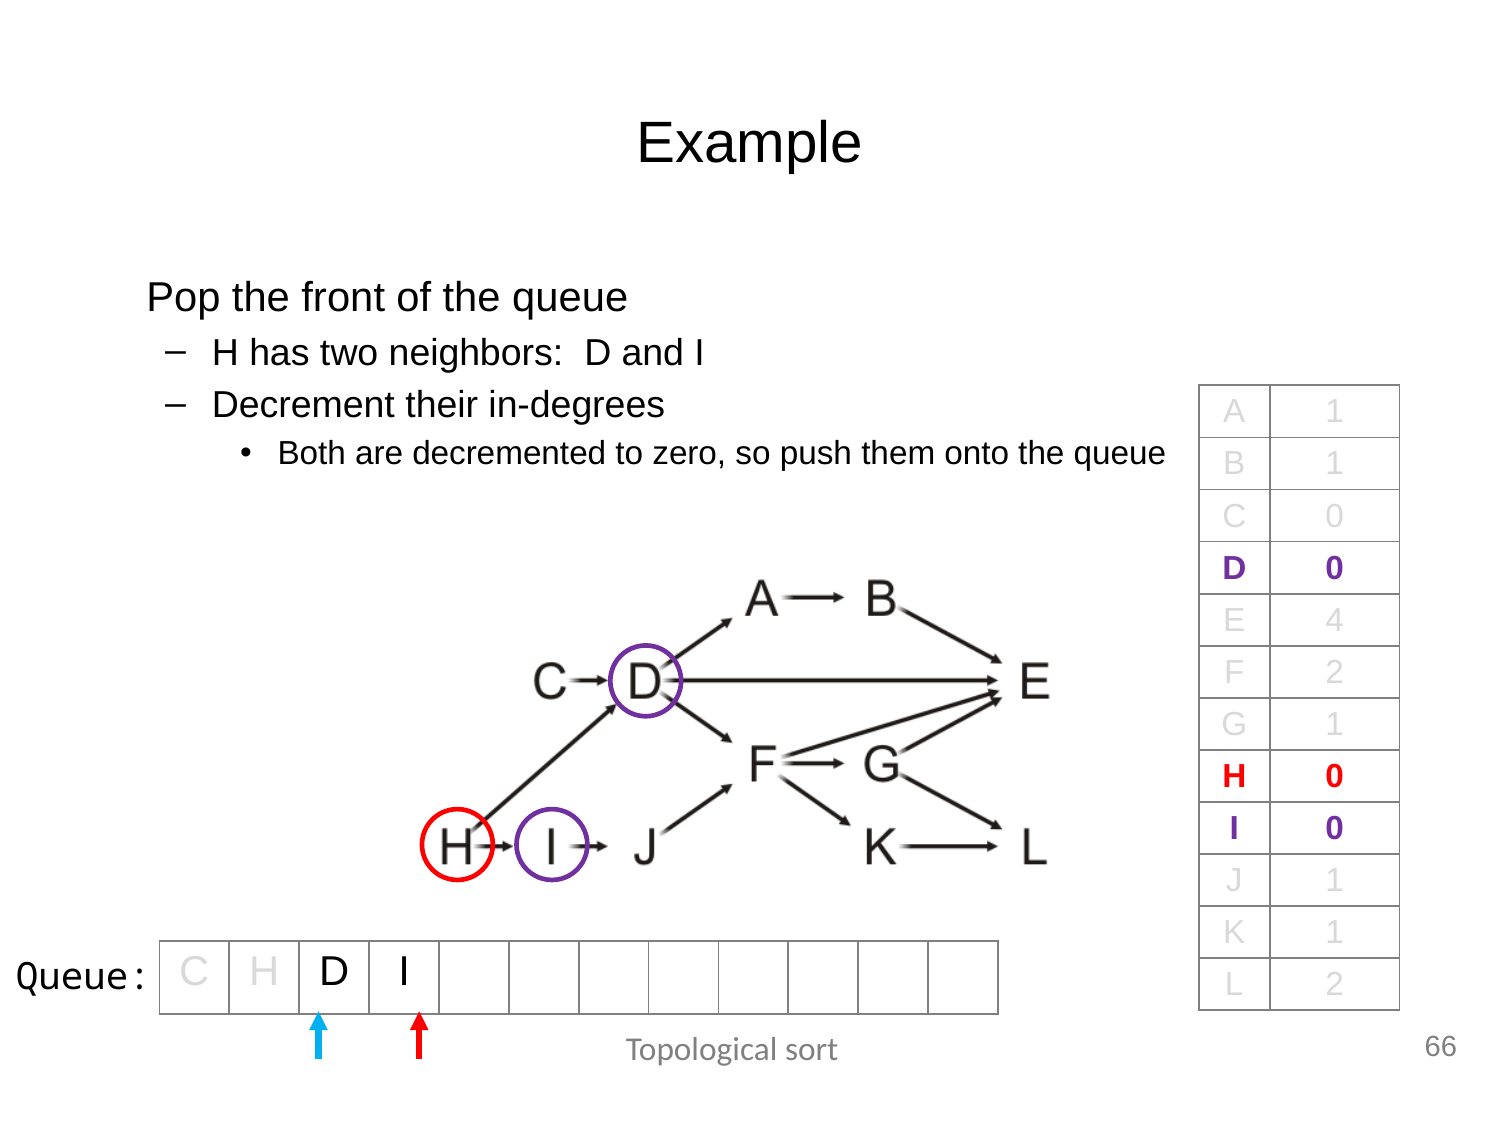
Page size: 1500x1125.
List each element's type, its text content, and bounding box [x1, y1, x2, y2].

table_cell 1 [1271, 855, 1399, 905]
table_header [859, 942, 927, 1013]
table_cell H [1200, 751, 1269, 801]
table_cell I [1200, 803, 1269, 853]
table_cell 0 [1271, 751, 1399, 801]
table_cell J [1200, 855, 1269, 905]
picture [418, 562, 1081, 882]
table_cell 4 [1271, 595, 1399, 645]
table_header D [300, 942, 368, 1013]
table_cell 2 [1271, 647, 1399, 697]
table_cell E [1200, 595, 1269, 645]
table_header I [370, 942, 438, 1013]
list Pop the front of the queue H has two neighbors: D and I Decrement their in-degrees Both are decremented to zero, so push them onto the queue [74, 262, 1426, 1006]
table_cell G [1200, 699, 1269, 749]
table_header A [1200, 386, 1269, 437]
table_header [789, 942, 857, 1013]
table_cell 0 [1271, 803, 1399, 853]
table_header [580, 942, 648, 1013]
table_cell 1 [1271, 907, 1399, 957]
table_header [649, 942, 718, 1013]
table_cell 0 [1271, 490, 1399, 541]
table_cell 1 [1271, 699, 1399, 749]
table_header C [160, 942, 228, 1013]
table_header [440, 942, 508, 1013]
table_cell 0 [1271, 542, 1399, 593]
title Example [74, 44, 1426, 233]
table_header [929, 942, 997, 1013]
table_cell C [1200, 490, 1269, 541]
table_header [510, 942, 578, 1013]
table_cell L [1200, 959, 1269, 1009]
table_header H [230, 942, 298, 1013]
table_cell B [1200, 438, 1269, 489]
table_header 1 [1271, 386, 1399, 437]
text_box Queue: [1, 944, 166, 1005]
table_cell 2 [1271, 959, 1399, 1009]
table_cell K [1200, 907, 1269, 957]
table_cell 1 [1271, 438, 1399, 489]
table_cell D [1200, 542, 1269, 593]
table_cell F [1200, 647, 1269, 697]
table_header [719, 942, 787, 1013]
